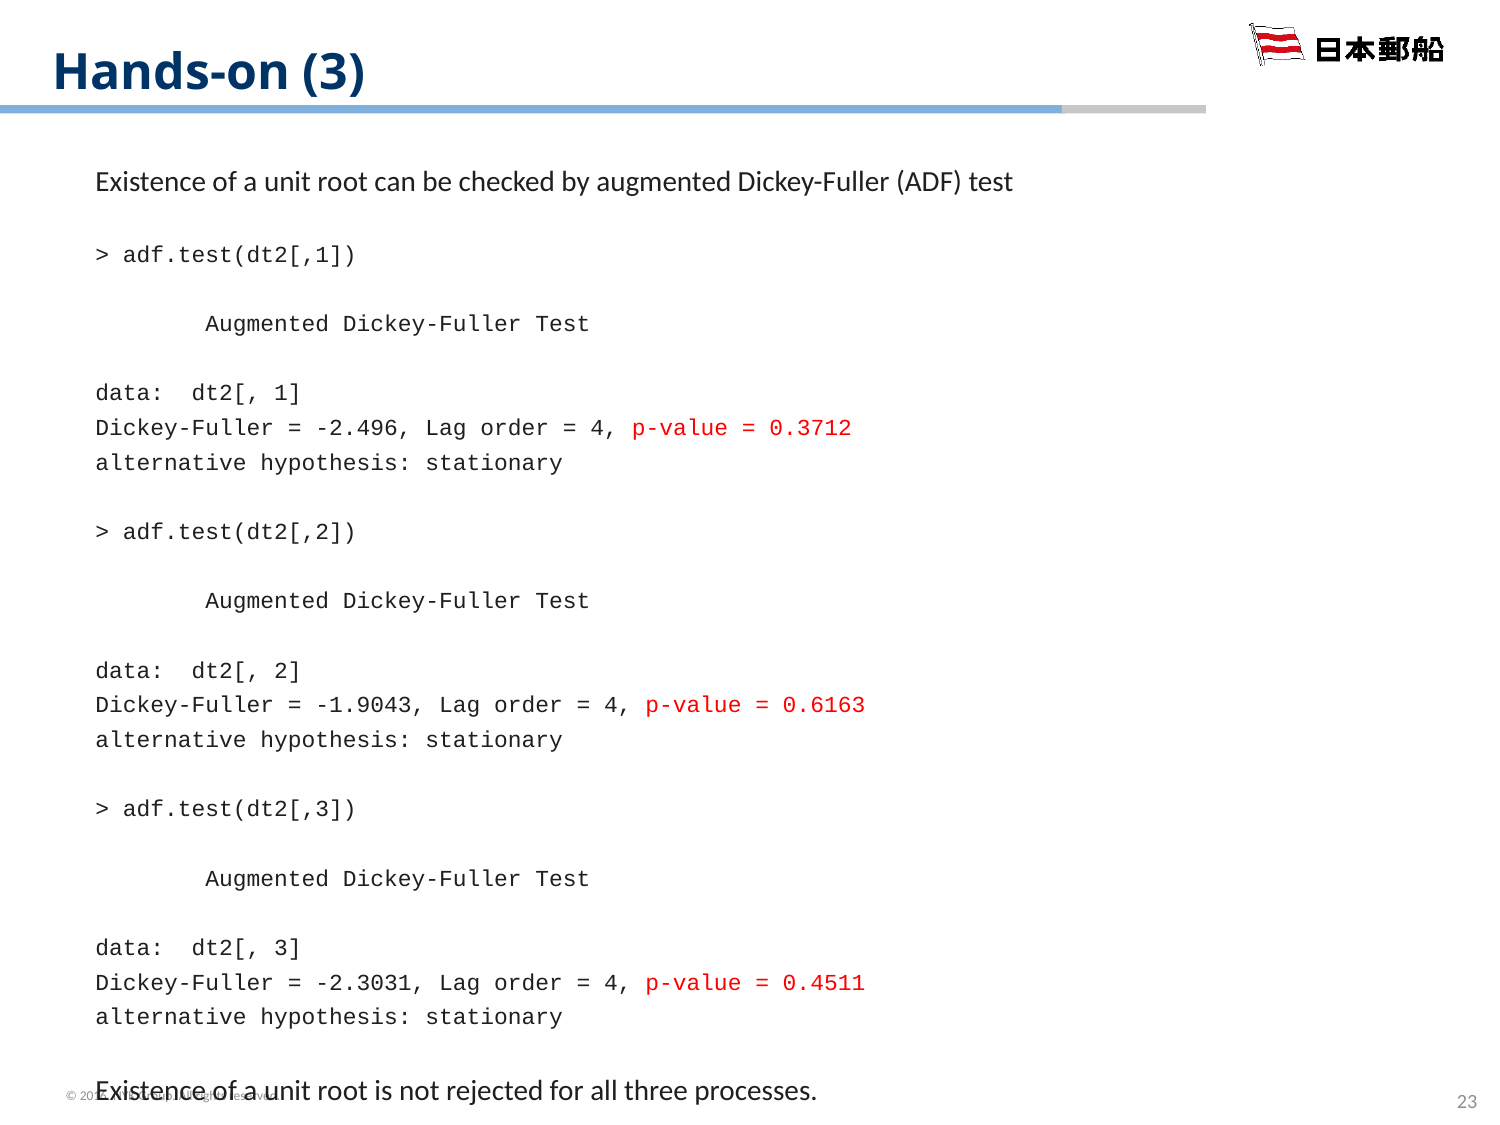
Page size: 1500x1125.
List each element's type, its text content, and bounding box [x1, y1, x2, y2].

slide_number 23 [1154, 1070, 1493, 1125]
picture [1249, 23, 1444, 66]
list Existence of a unit root can be checked by augmented Dickey-Fuller (ADF) test > adf.test(dt2[,1]) Augmented Dickey-Fuller Test data: dt2[, 1] Dickey-Fuller = -2.496, Lag order = 4, p-value = 0.3712 alternative hypothesis: stationary > adf.test(dt2[,2]) Augmented Dickey-Fuller Test data: dt2[, 2] Dickey-Fuller = -1.9043, Lag order = 4, p-value = 0.6163 alternative hypothesis: stationary > adf.test(dt2[,3]) Augmented Dickey-Fuller Test data: dt2[, 3] Dickey-Fuller = -2.3031, Lag order = 4, p-value = 0.4511 alternative hypothesis: stationary Existence of a unit root is not rejected for all three processes. [40, 154, 1449, 1094]
title Hands-on (3) [37, 24, 1270, 123]
